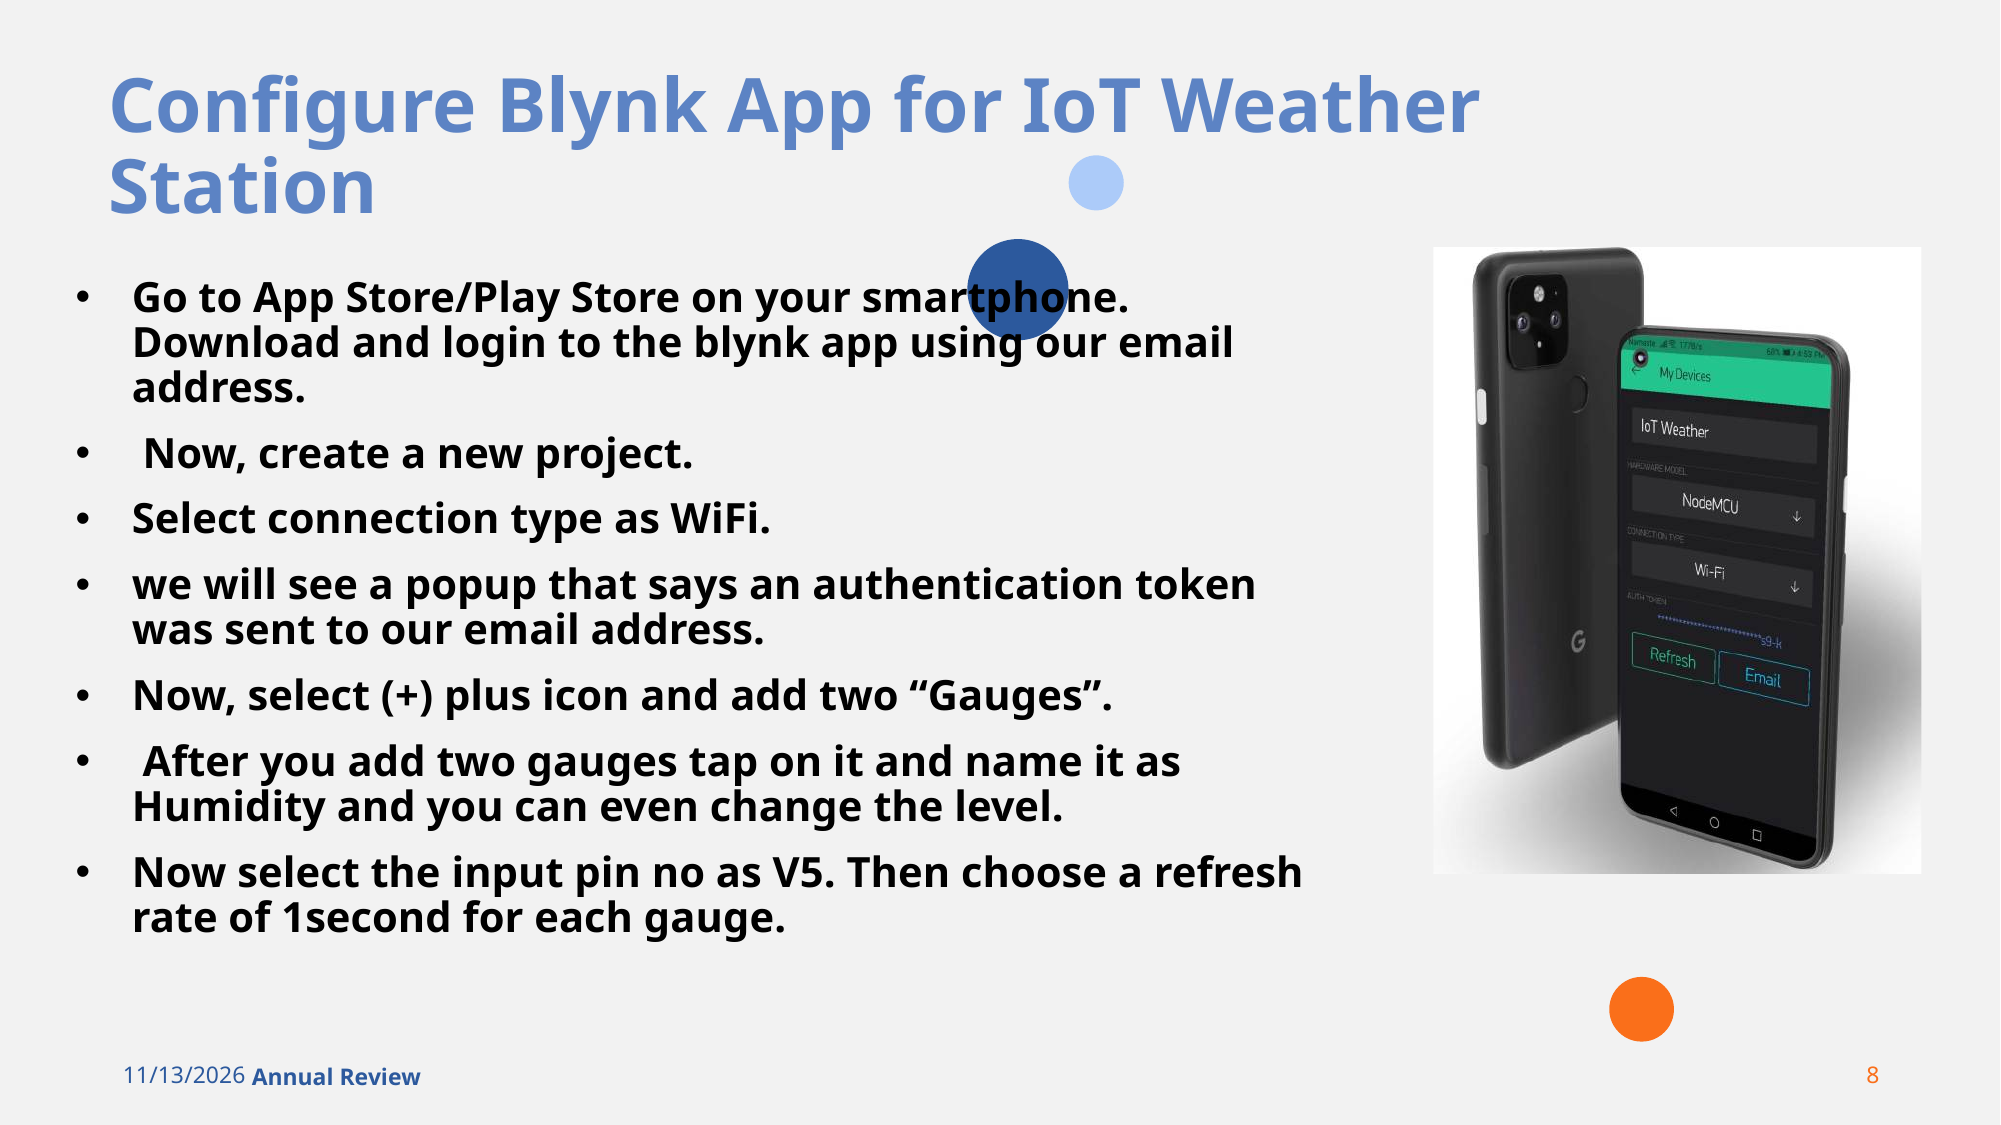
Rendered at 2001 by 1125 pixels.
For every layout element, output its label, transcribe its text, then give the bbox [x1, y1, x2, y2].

title Configure Blynk App for IoT Weather Station [93, 60, 1714, 210]
list Go to App Store/Play Store on your smartphone. Download and login to the blynk app using our email address. Now, create a new project. Select connection type as WiFi. we will see a popup that says an authentication token was sent to our email address. Now, select (+) plus icon and add two “Gauges”. After you add two gauges tap on it and name it as Humidity and you can even change the level. Now select the input pin no as V5. Then choose a refresh rate of 1second for each gauge. [60, 268, 1362, 923]
picture [1433, 247, 1922, 874]
